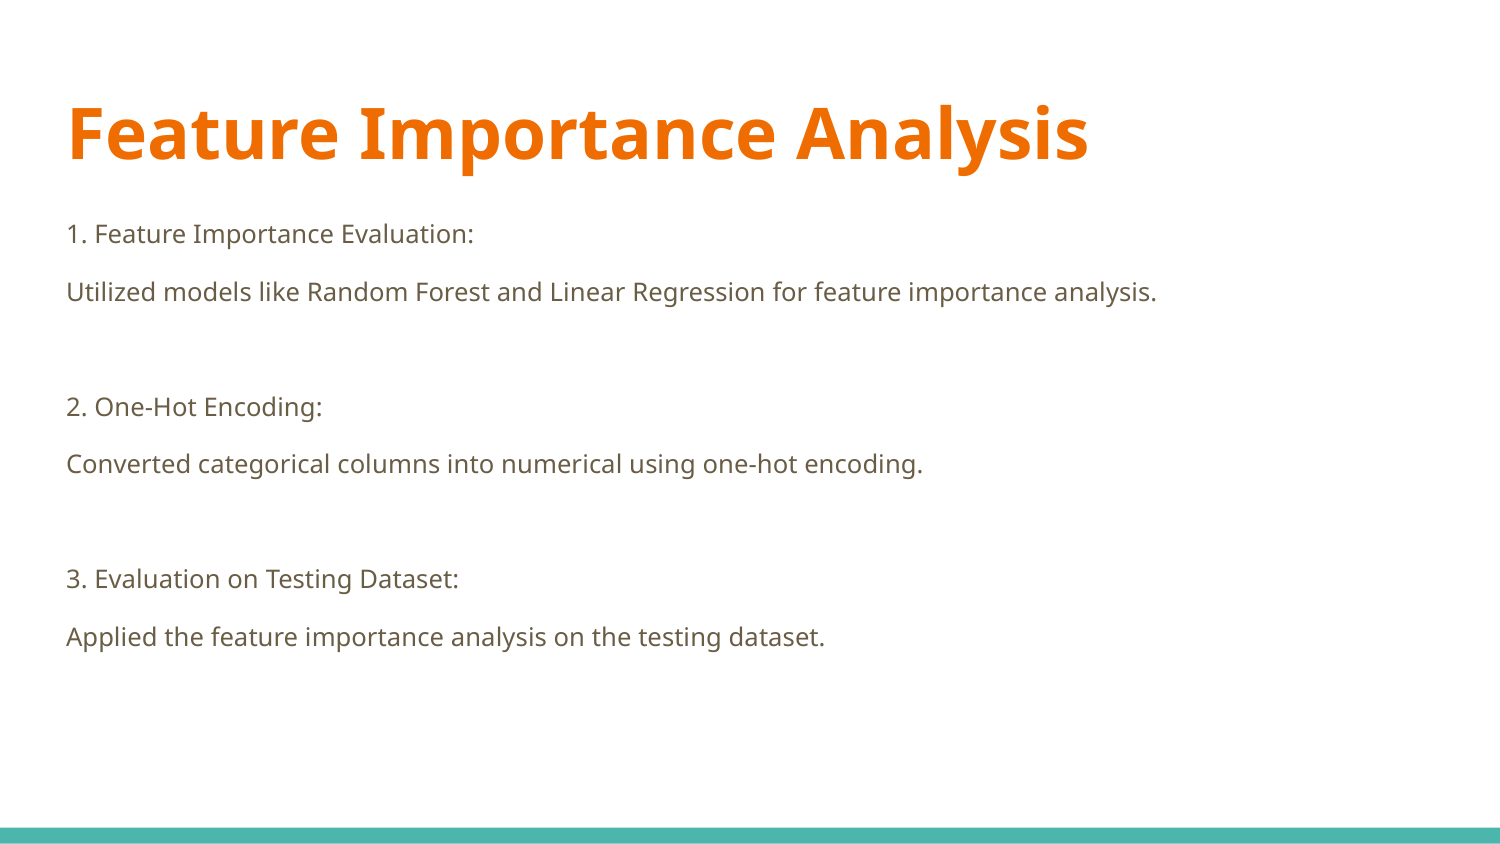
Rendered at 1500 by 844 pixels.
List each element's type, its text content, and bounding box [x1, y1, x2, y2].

list 1. Feature Importance Evaluation: Utilized models like Random Forest and Linear Regression for feature importance analysis. 2. One-Hot Encoding: Converted categorical columns into numerical using one-hot encoding. 3. Evaluation on Testing Dataset: Applied the feature importance analysis on the testing dataset. [51, 207, 1474, 750]
title Feature Importance Analysis [51, 72, 1449, 189]
